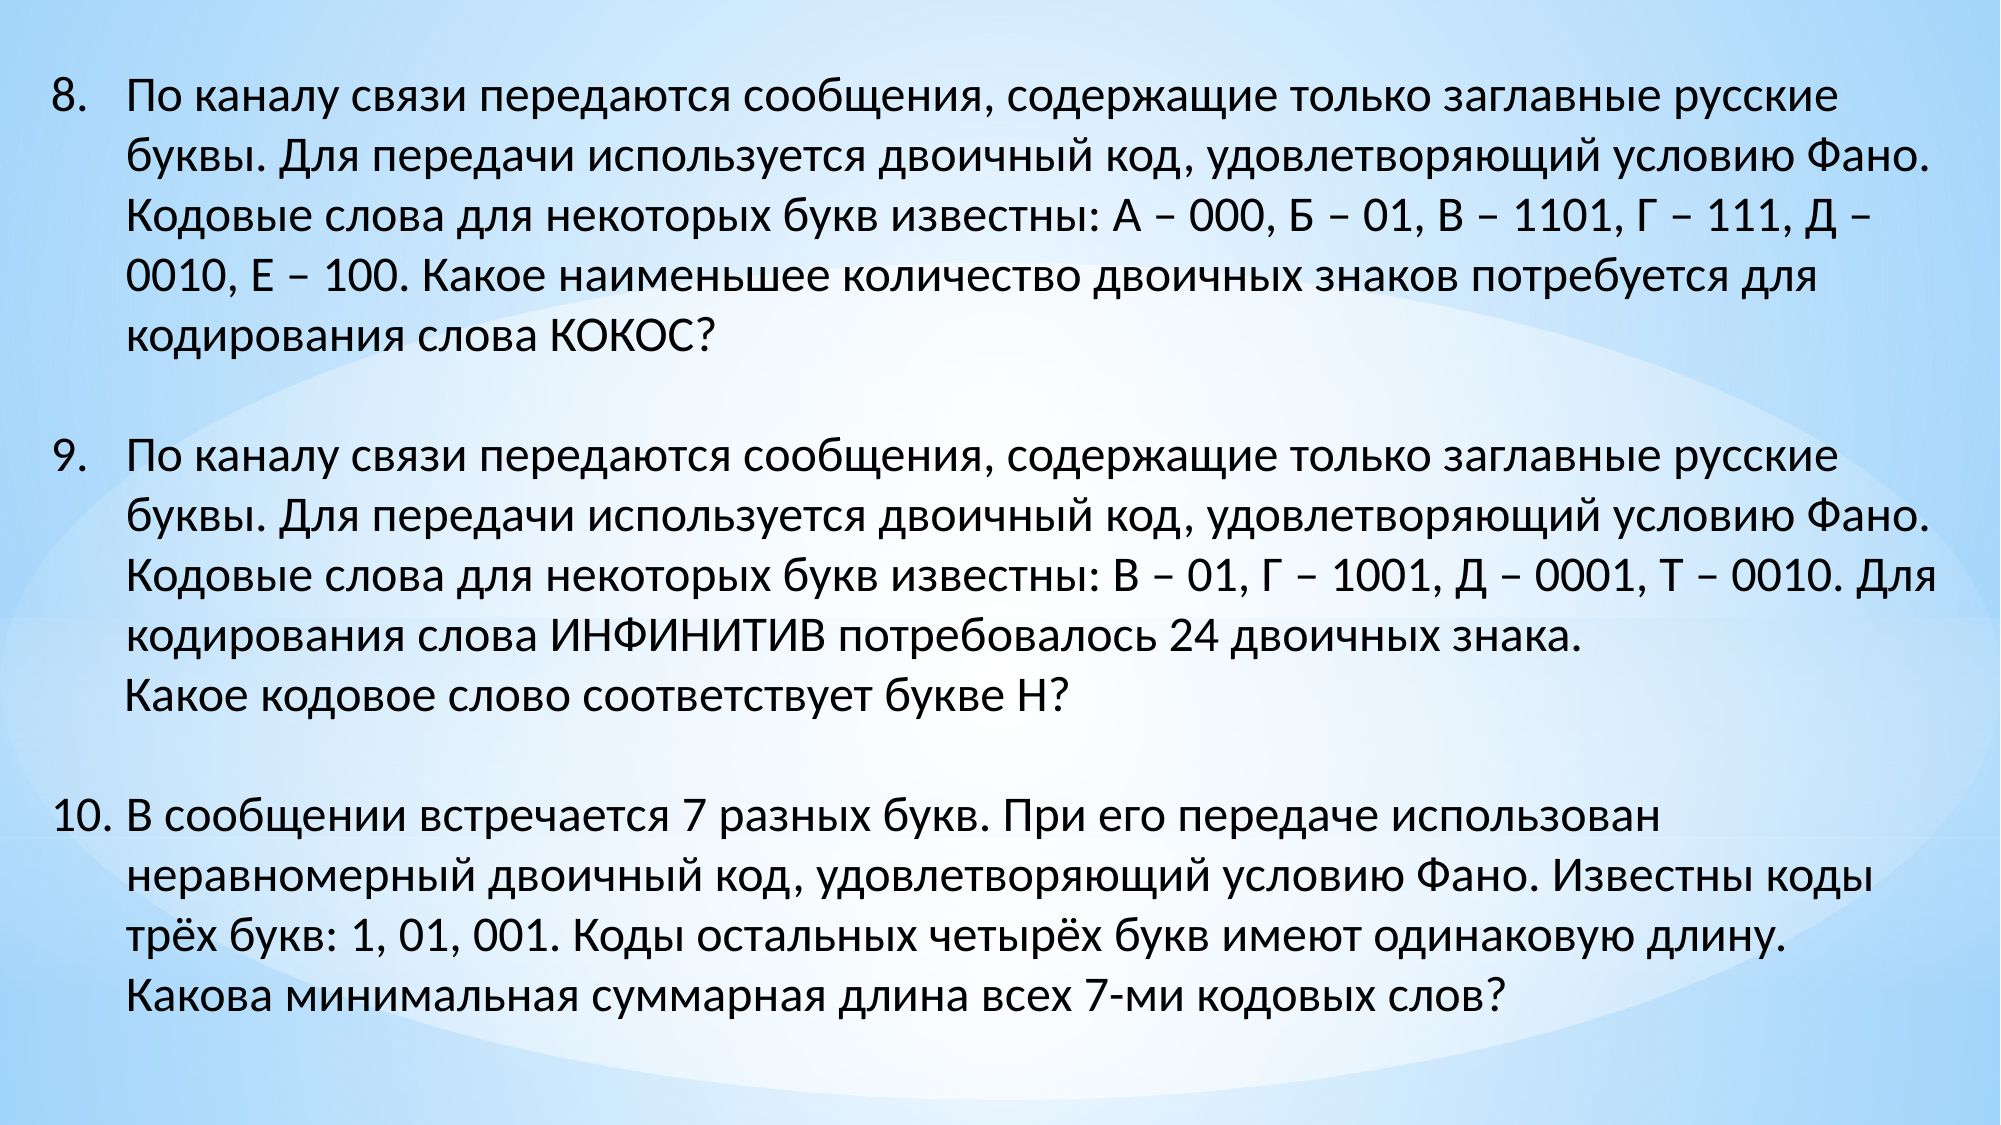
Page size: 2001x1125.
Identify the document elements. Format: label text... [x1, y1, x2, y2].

text_box По каналу связи передаются сообщения, содержащие только заглавные русские буквы. Для передачи используется двоичный код, удовлетворяющий условию Фано. Кодовые слова для некоторых букв известны: А – 000, Б – 01, В – 1101, Г – 111, Д – 0010, Е – 100. Какое наименьшее количество двоичных знаков потребуется для кодирования слова КОКОС? По каналу связи передаются сообщения, содержащие только заглавные русские буквы. Для передачи используется двоичный код, удовлетворяющий условию Фано. Кодовые слова для некоторых букв известны: В – 01, Г – 1001, Д – 0001, Т – 0010. Для кодирования слова ИНФИНИТИВ потребовалось 24 двоичных знака. Какое кодовое слово соответствует букве Н? В сообщении встречается 7 разных букв. При его передаче использован неравномерный двоичный код, удовлетворяющий условию Фано. Известны коды трёх букв: 1, 01, 001. Коды остальных четырёх букв имеют одинаковую длину. Какова минимальная суммарная длина всех 7-ми кодовых слов? [36, 53, 1960, 1125]
